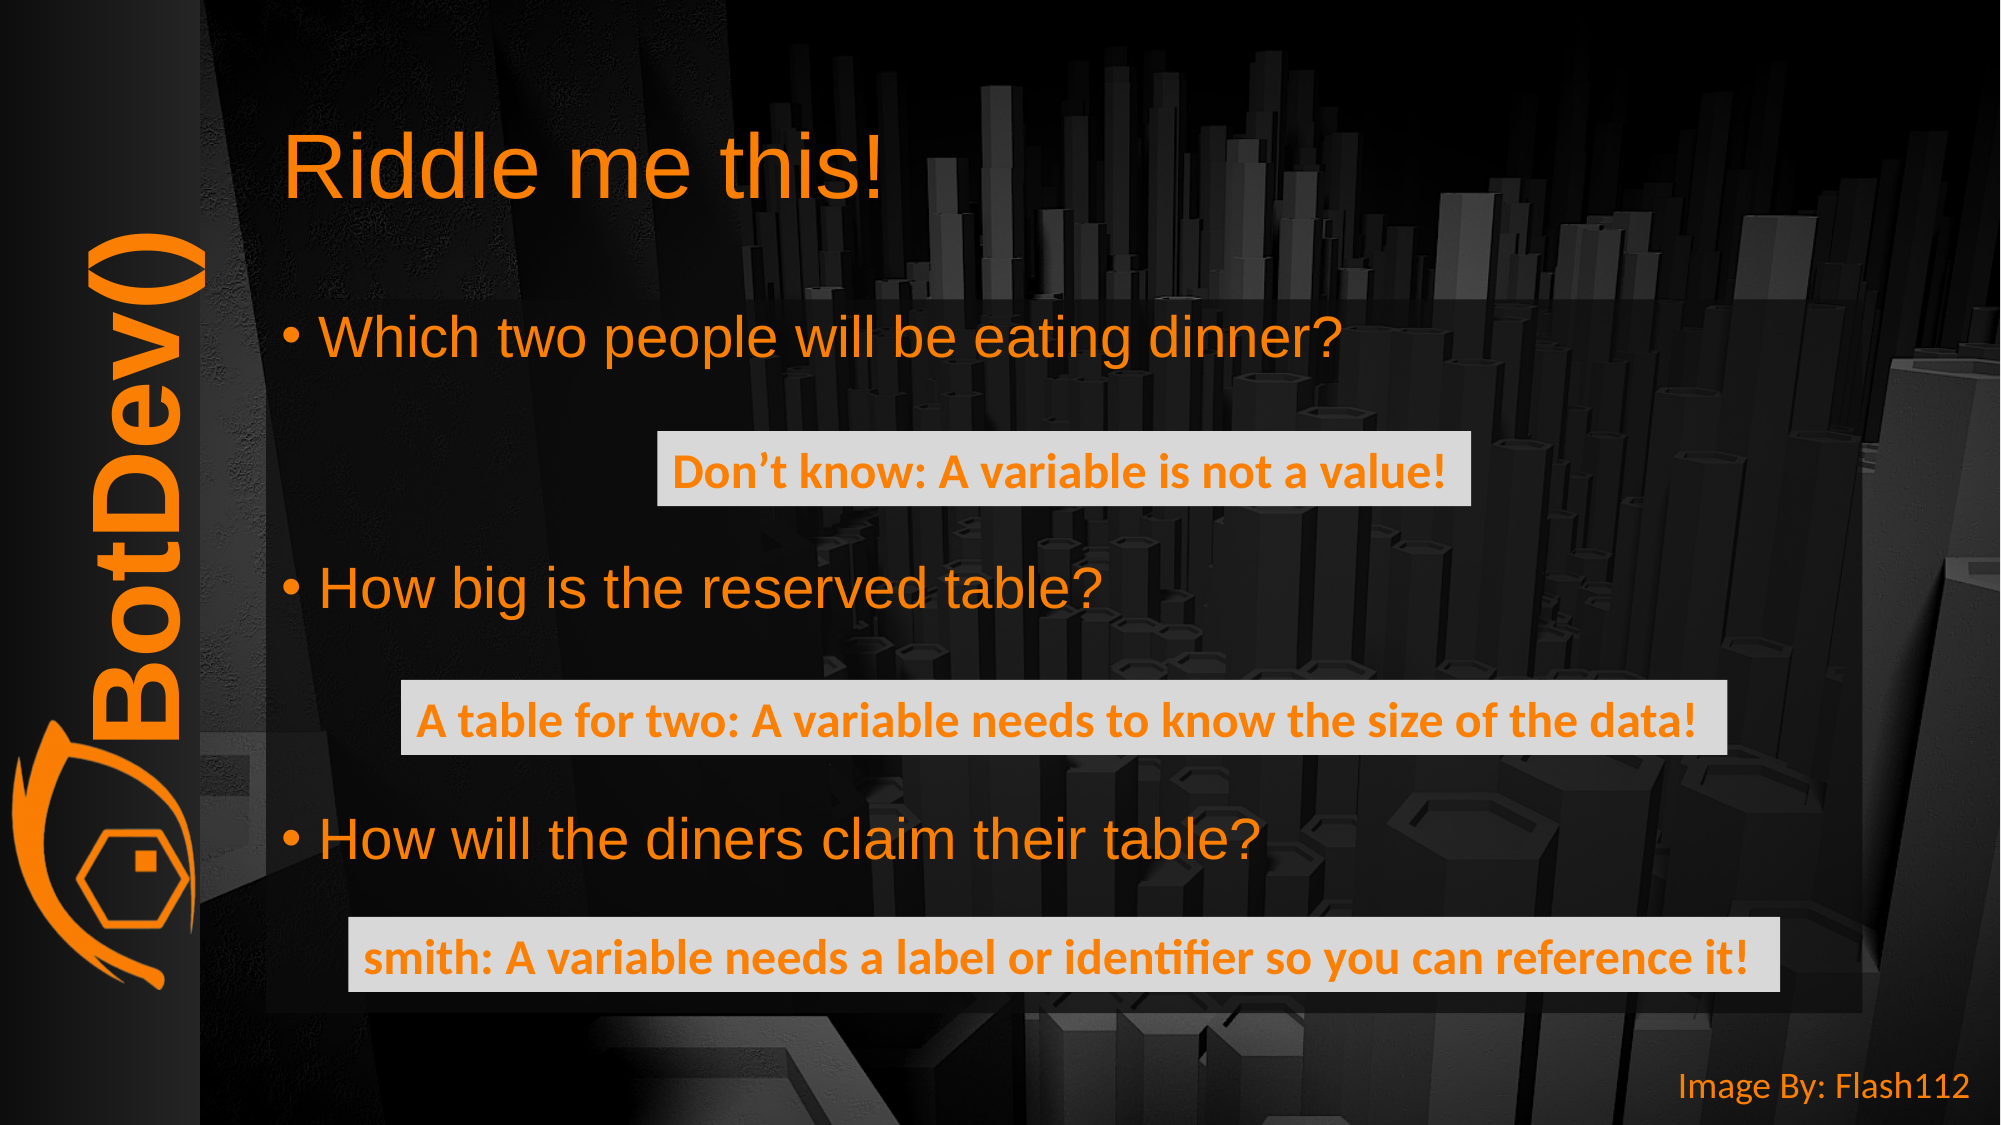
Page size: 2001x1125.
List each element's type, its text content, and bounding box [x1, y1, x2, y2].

text_box Don’t know: A variable is not a value! [657, 431, 1472, 507]
list Which two people will be eating dinner? How big is the reserved table? How will the diners claim their table? [266, 299, 1863, 1014]
text_box A table for two: A variable needs to know the size of the data! [401, 679, 1728, 755]
picture [0, 0, 2001, 1125]
title Riddle me this! [266, 59, 1863, 278]
text_box smith: A variable needs a label or identifier so you can reference it! [348, 916, 1781, 992]
